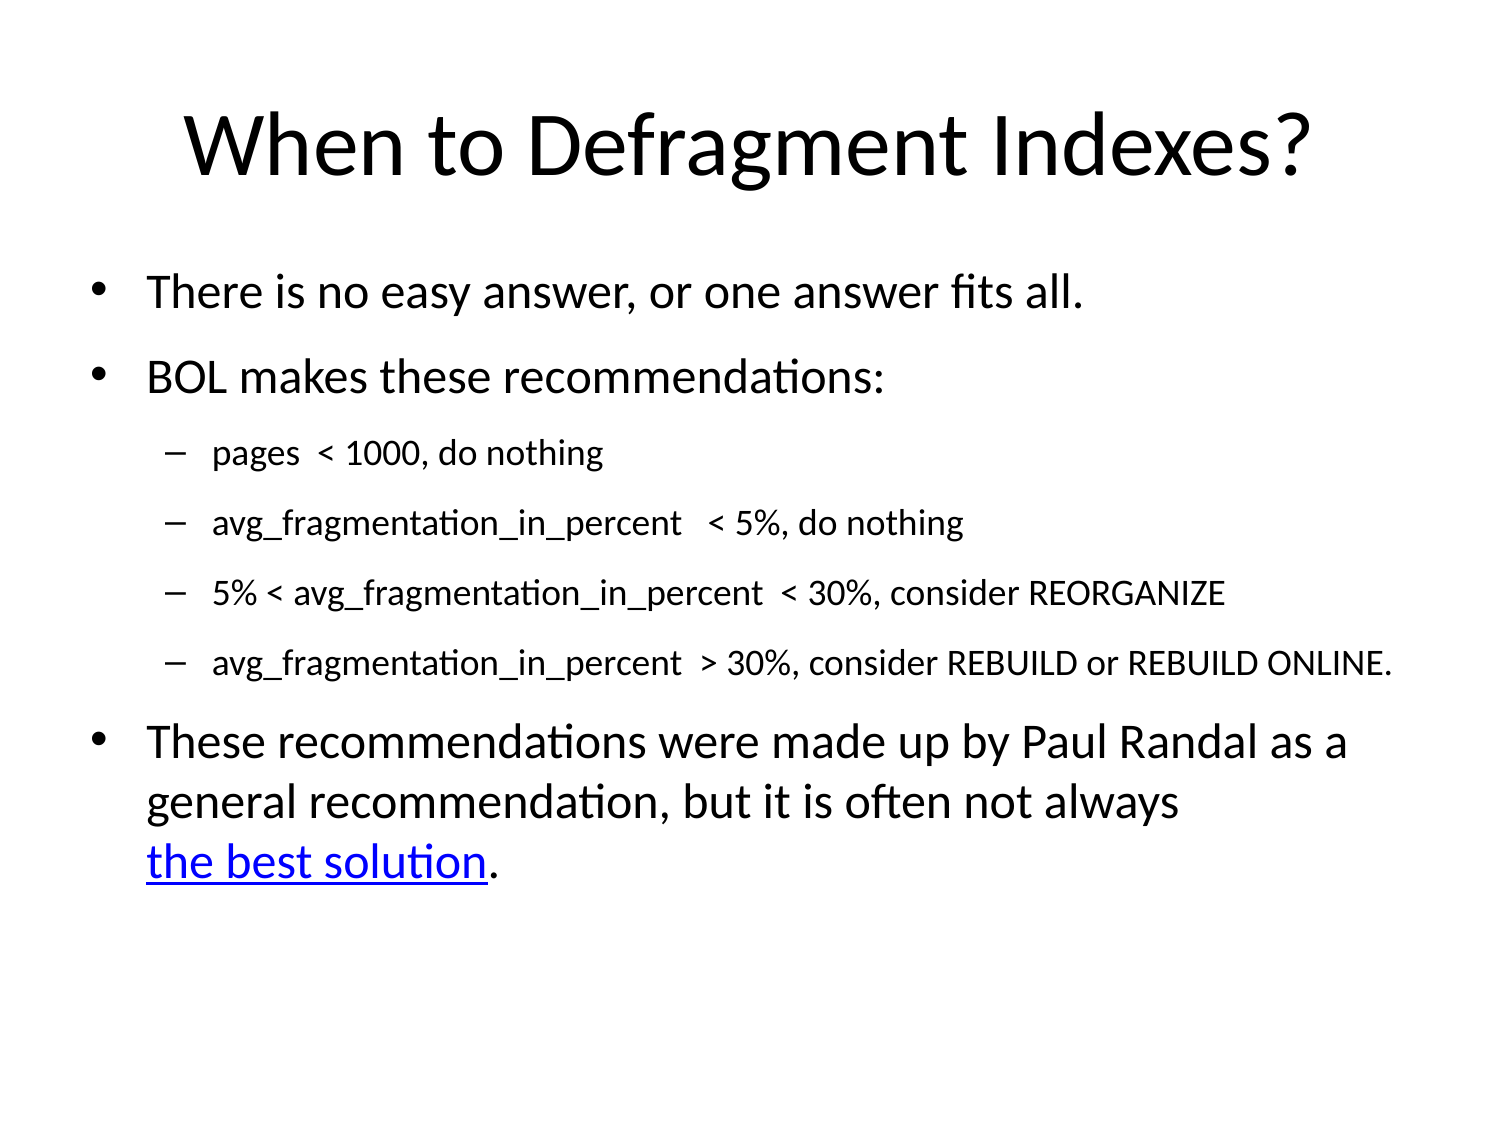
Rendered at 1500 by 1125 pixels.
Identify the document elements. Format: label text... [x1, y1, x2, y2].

title When to Defragment Indexes? [74, 44, 1426, 233]
list There is no easy answer, or one answer fits all. BOL makes these recommendations: pages < 1000, do nothing avg_fragmentation_in_percent < 5%, do nothing 5% < avg_fragmentation_in_percent < 30%, consider REORGANIZE avg_fragmentation_in_percent > 30%, consider REBUILD or REBUILD ONLINE. These recommendations were made up by Paul Randal as a general recommendation, but it is often not always the best solution. [74, 250, 1426, 1039]
